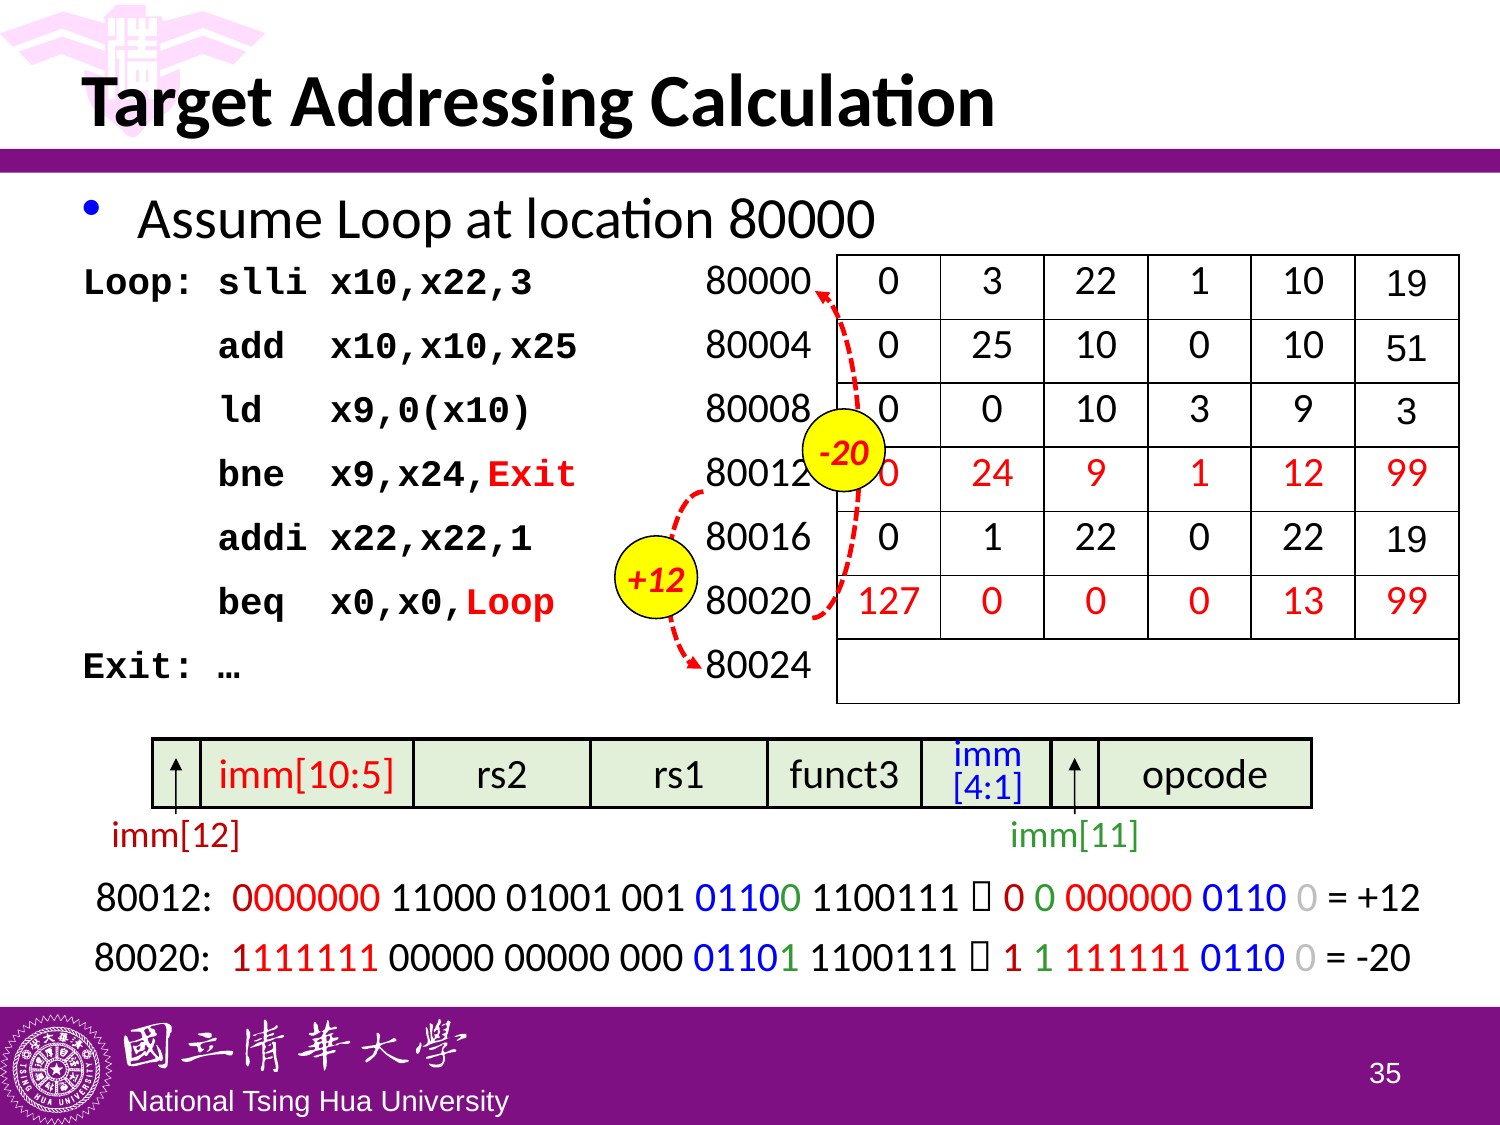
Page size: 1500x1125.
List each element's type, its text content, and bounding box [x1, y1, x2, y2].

table_header 22 [1045, 256, 1147, 319]
table_cell beq x0,x0,Loop [69, 576, 675, 638]
table_cell 9 [1045, 448, 1147, 511]
title Target Addressing Calculation [66, 37, 1436, 149]
table_cell 0 [840, 320, 940, 382]
table_cell 0 [941, 576, 1043, 638]
table_cell 99 [1356, 448, 1458, 511]
table_cell 13 [1252, 576, 1354, 638]
table_cell 0 [858, 448, 940, 511]
table_cell bne x9,x24,Exit [69, 448, 689, 511]
table_cell 3 [1149, 384, 1250, 446]
table_cell 25 [941, 320, 1043, 382]
text_box [812, 290, 859, 422]
table_cell 80008 [691, 384, 813, 446]
table_header Loop: slli x10,x22,3 [69, 256, 689, 319]
list Assume Loop at location 80000 [66, 172, 1436, 254]
table_cell 12 [1252, 448, 1354, 511]
table_cell 10 [1045, 384, 1147, 446]
table_cell 22 [1045, 512, 1147, 575]
table_cell 80020 [703, 576, 836, 638]
table_cell 80016 [704, 512, 812, 575]
table_cell 51 [1356, 320, 1458, 382]
text_box [670, 491, 704, 669]
text_box -20 [802, 408, 886, 492]
table_cell 0 [1045, 576, 1147, 638]
table_header 3 [941, 256, 1043, 319]
table_cell 99 [1356, 576, 1458, 638]
table_header 1 [1149, 256, 1250, 319]
table_cell 10 [1252, 320, 1354, 382]
table_cell [838, 640, 1458, 703]
table_cell 0 [1149, 576, 1250, 638]
table_cell addi x22,x22,1 [69, 512, 679, 575]
table_cell 1 [941, 512, 1043, 575]
table_header 0 [838, 256, 940, 319]
table_header 80000 [691, 256, 836, 319]
table_cell add x10,x10,x25 [69, 320, 689, 382]
table_header 10 [1252, 256, 1354, 319]
table_cell ld x9,0(x10) [69, 384, 689, 446]
table_cell 22 [1252, 512, 1354, 575]
table_cell 10 [1045, 320, 1147, 382]
table_cell 1 [1149, 448, 1250, 511]
table_cell 127 [838, 576, 940, 638]
table_cell 0 [845, 512, 940, 575]
text_box +12 [614, 535, 698, 619]
slide_number 34 [1104, 1021, 1417, 1097]
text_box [95, 732, 1312, 865]
table_cell 3 [1356, 384, 1458, 446]
table_cell 80024 [691, 640, 836, 703]
text_box 80020: 1111111 00000 00000 000 01101 1100111  1 1 111111 0110 0 = -20 [79, 922, 1436, 987]
text_box [812, 478, 859, 619]
table_cell 24 [941, 448, 1043, 511]
table_cell 9 [1252, 384, 1354, 446]
table_cell 0 [856, 384, 940, 446]
table_cell 80004 [691, 320, 814, 382]
table_cell 19 [1356, 512, 1458, 575]
table_cell 80012 [691, 448, 812, 511]
table_cell Exit: … [69, 640, 689, 703]
text_box 80012: 0000000 11000 01001 001 01100 1100111  0 0 000000 0110 0 = +12 [80, 862, 1446, 928]
table_cell 0 [941, 384, 1043, 446]
list Assume Loop at location 80000 [66, 704, 1436, 1003]
table_header 19 [1356, 256, 1458, 319]
table_cell 0 [1149, 320, 1250, 382]
table_cell 0 [1149, 512, 1250, 575]
